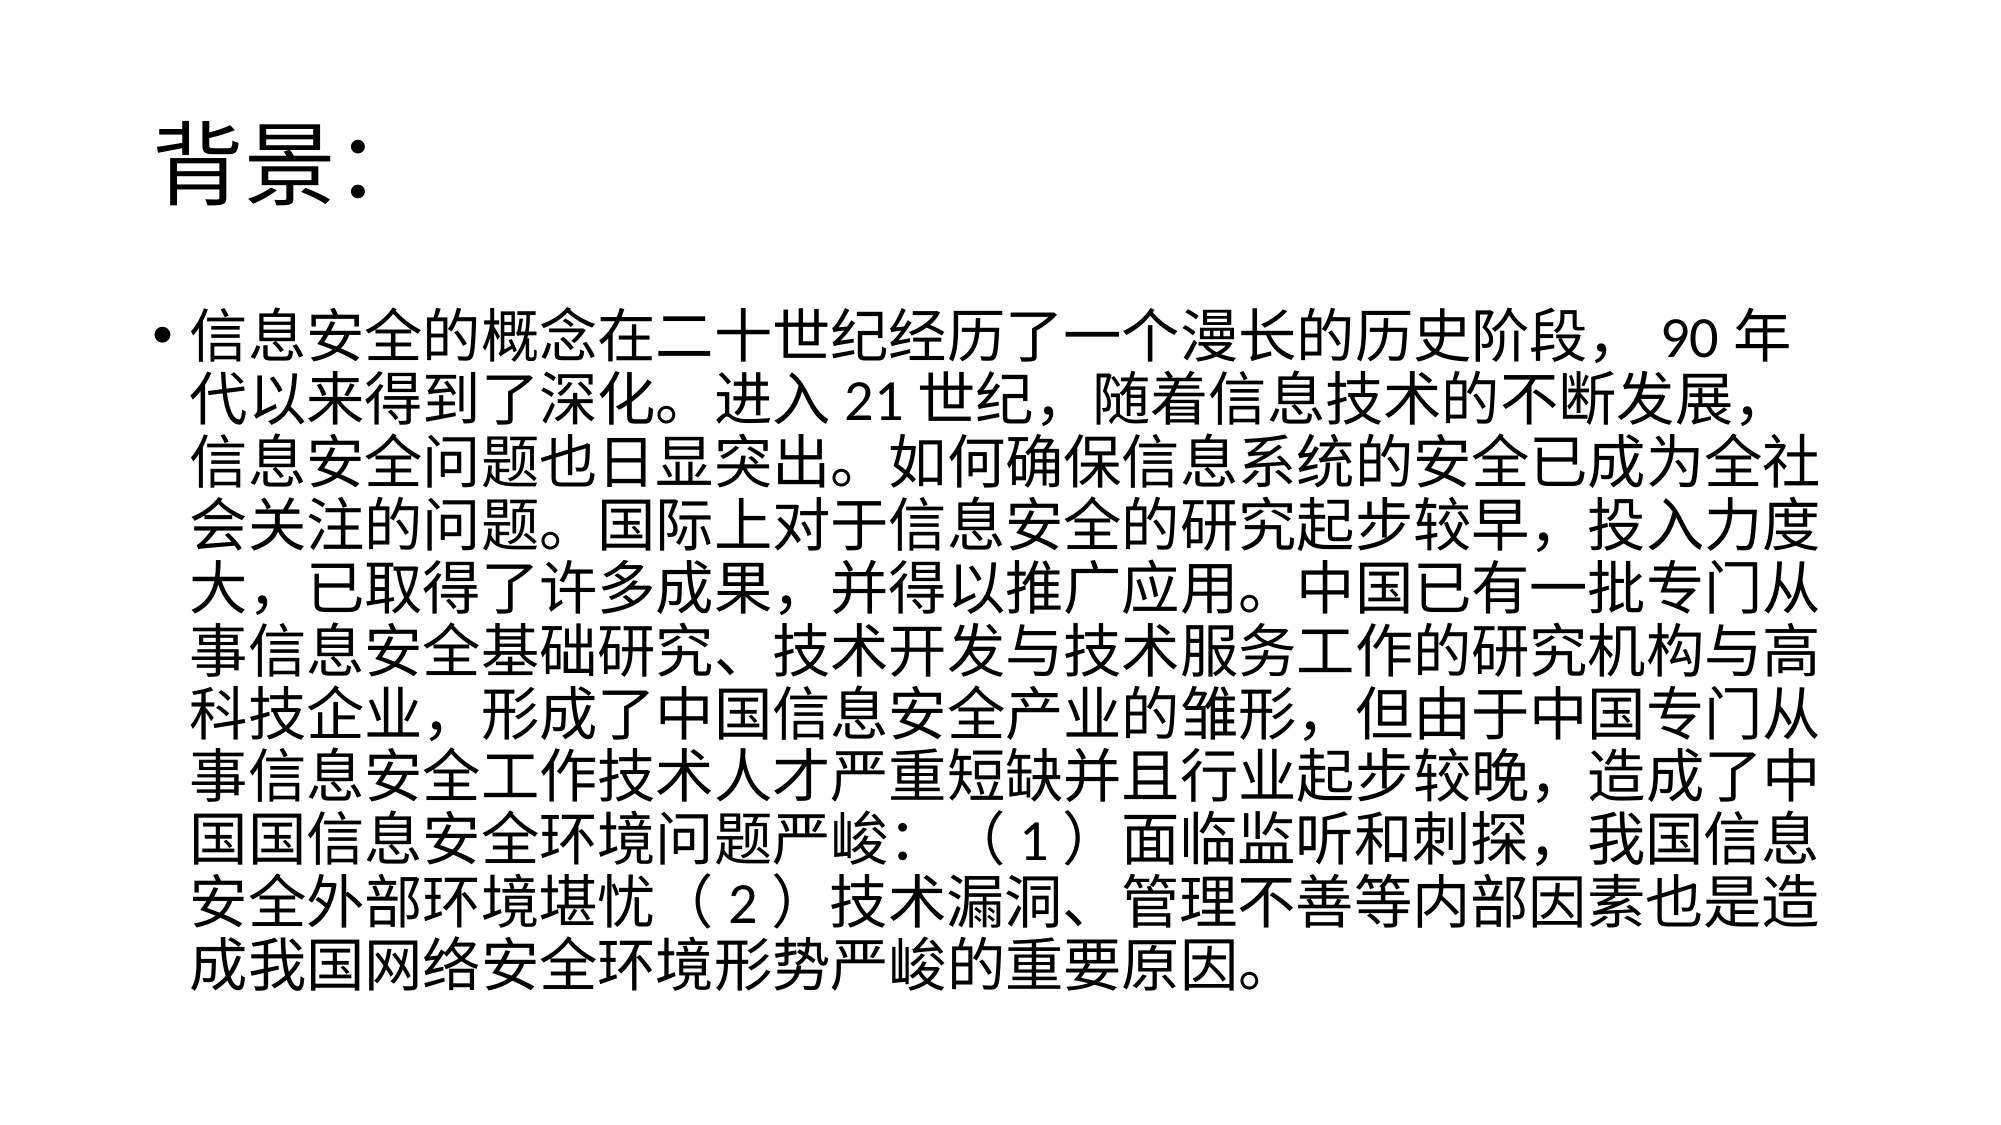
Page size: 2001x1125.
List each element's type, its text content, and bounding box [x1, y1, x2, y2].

title 背景： [137, 59, 1863, 278]
list 信息安全的概念在二十世纪经历了一个漫长的历史阶段，90年代以来得到了深化。进入21世纪，随着信息技术的不断发展，信息安全问题也日显突出。如何确保信息系统的安全已成为全社会关注的问题。国际上对于信息安全的研究起步较早，投入力度大，已取得了许多成果，并得以推广应用。中国已有一批专门从事信息安全基础研究、技术开发与技术服务工作的研究机构与高科技企业，形成了中国信息安全产业的雏形，但由于中国专门从事信息安全工作技术人才严重短缺并且行业起步较晚，造成了中国国信息安全环境问题严峻：（1）面临监听和刺探，我国信息安全外部环境堪忧（2）技术漏洞、管理不善等内部因素也是造成我国网络安全环境形势严峻的重要原因。 [137, 299, 1863, 1014]
